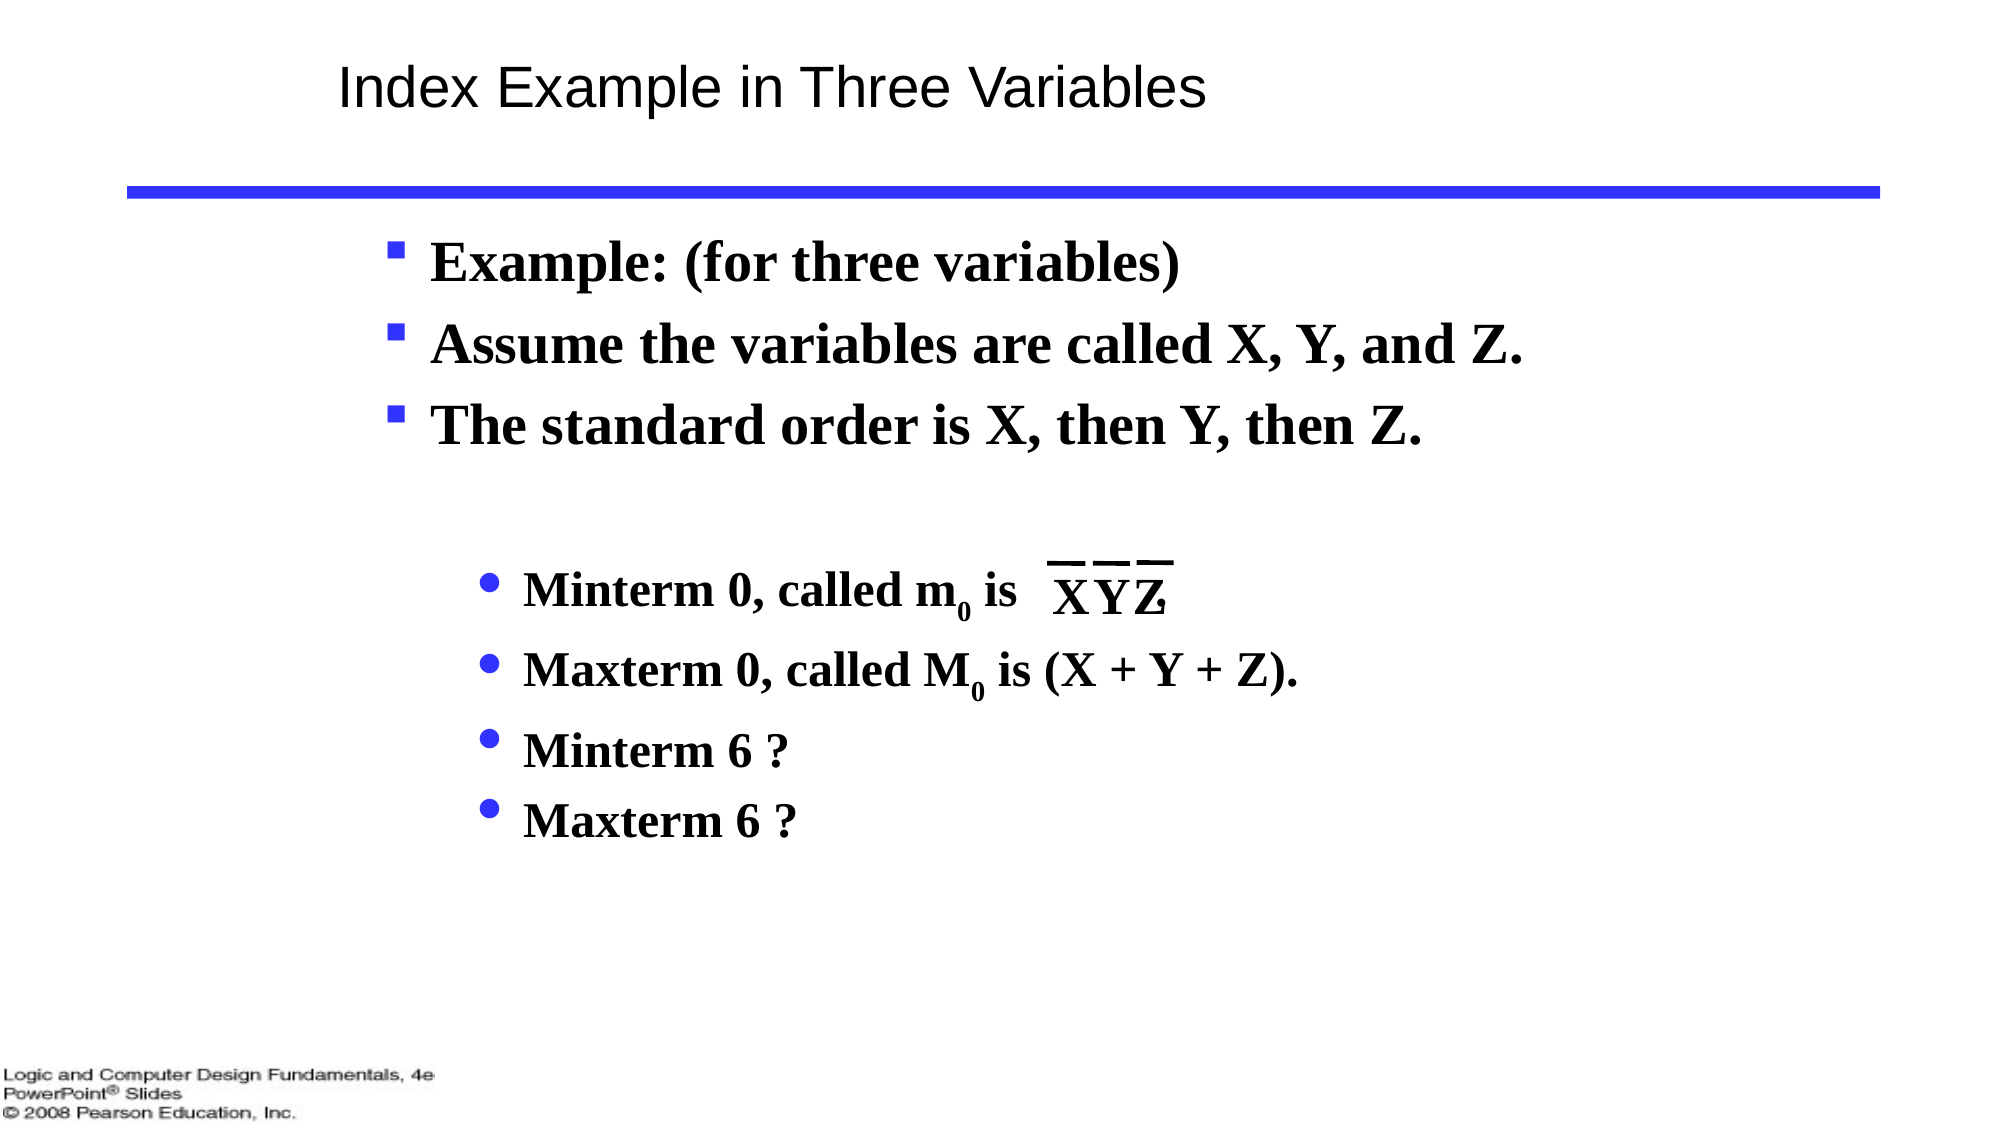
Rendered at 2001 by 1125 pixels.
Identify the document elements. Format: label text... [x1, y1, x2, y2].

picture [3, 1066, 435, 1123]
title Index Example in Three Variables [322, 0, 1693, 168]
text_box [1047, 562, 1174, 626]
list Example: (for three variables) Assume the variables are called X, Y, and Z. The standard order is X, then Y, then Z. Minterm 0, called m0 is . Maxterm 0, called M0 is (X + Y + Z). Minterm 6 ? Maxterm 6 ? [367, 215, 1674, 1074]
